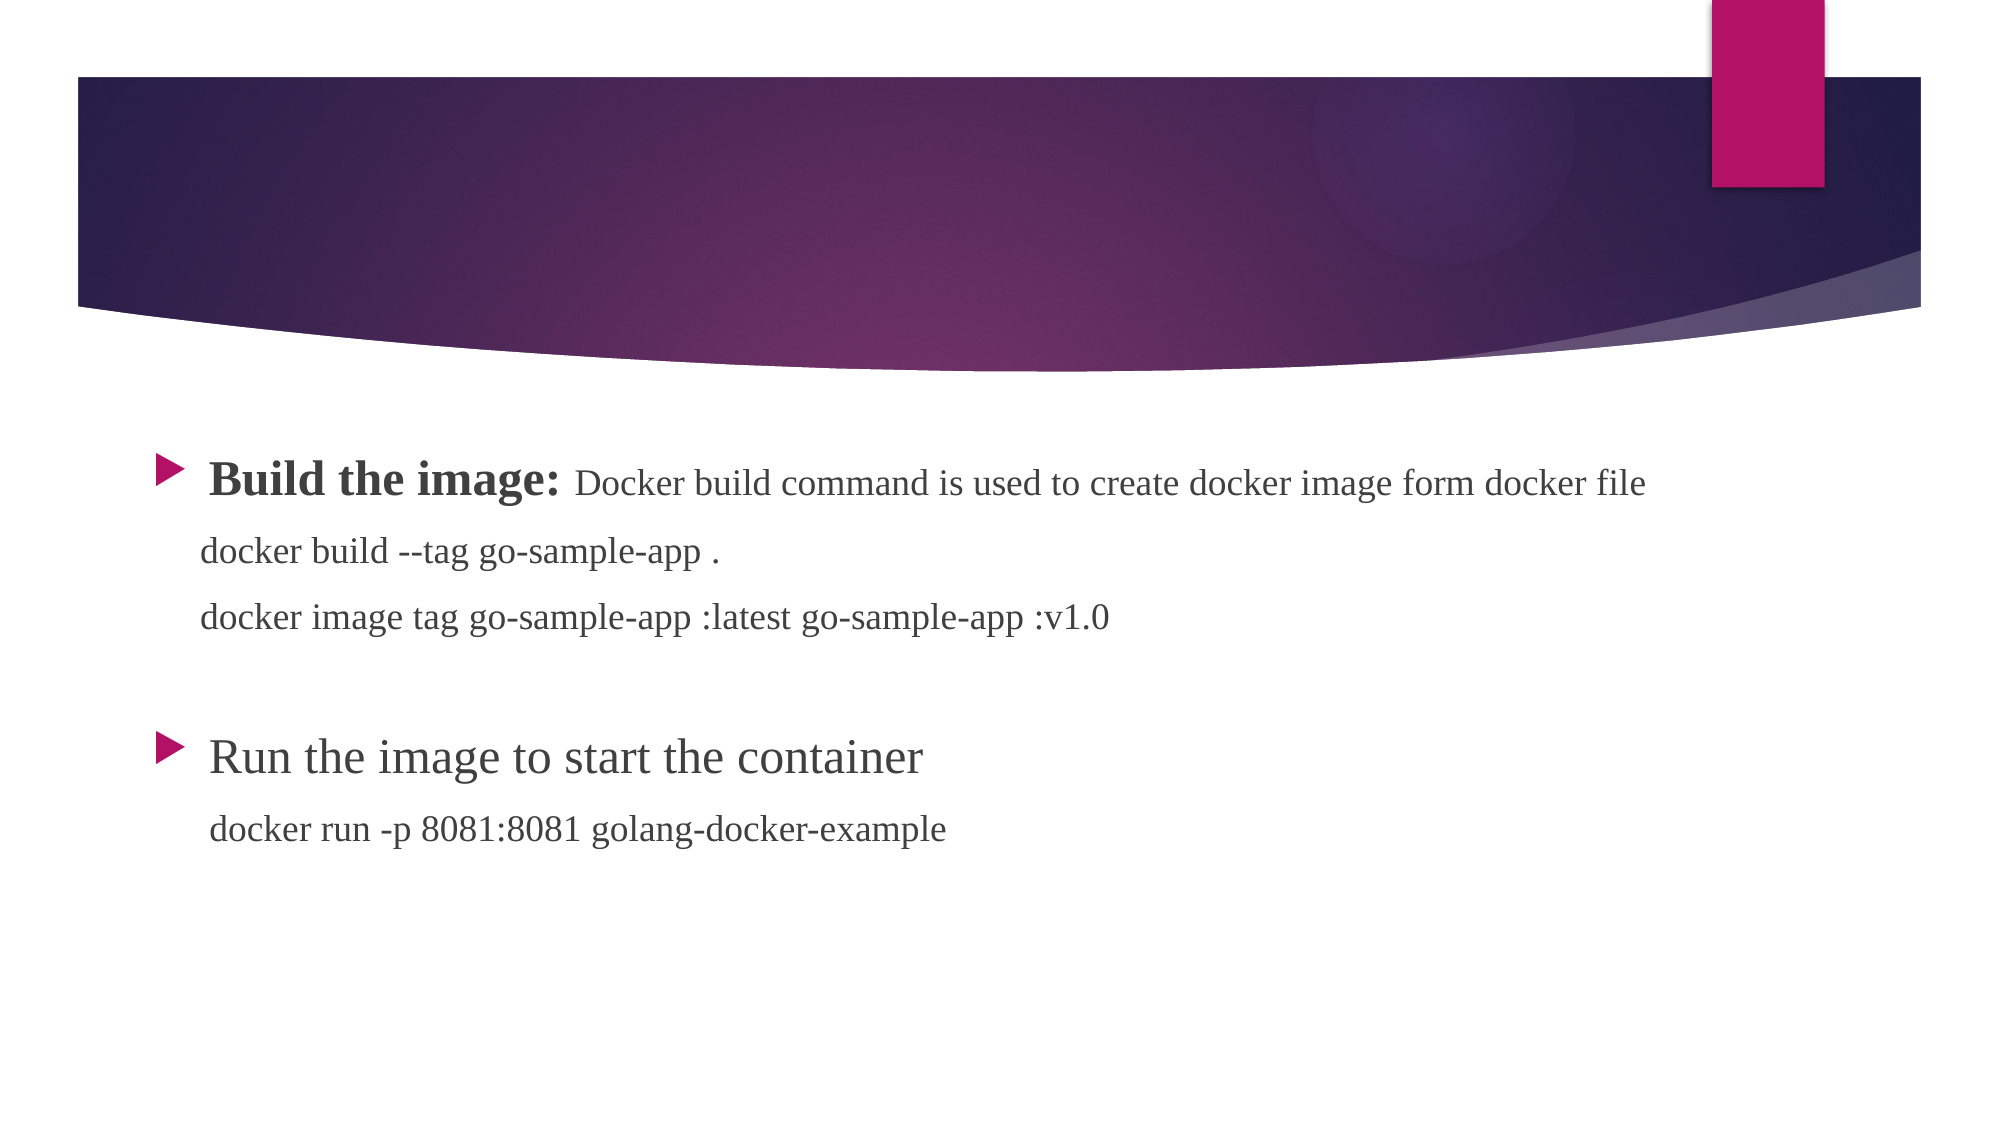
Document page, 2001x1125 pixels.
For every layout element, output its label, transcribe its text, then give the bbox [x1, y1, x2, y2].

list Build the image: Docker build command is used to create docker image form docker file docker build --tag go-sample-app . docker image tag go-sample-app :latest go-sample-app :v1.0 Run the image to start the container docker run -p 8081:8081 golang-docker-example [137, 114, 1863, 1014]
